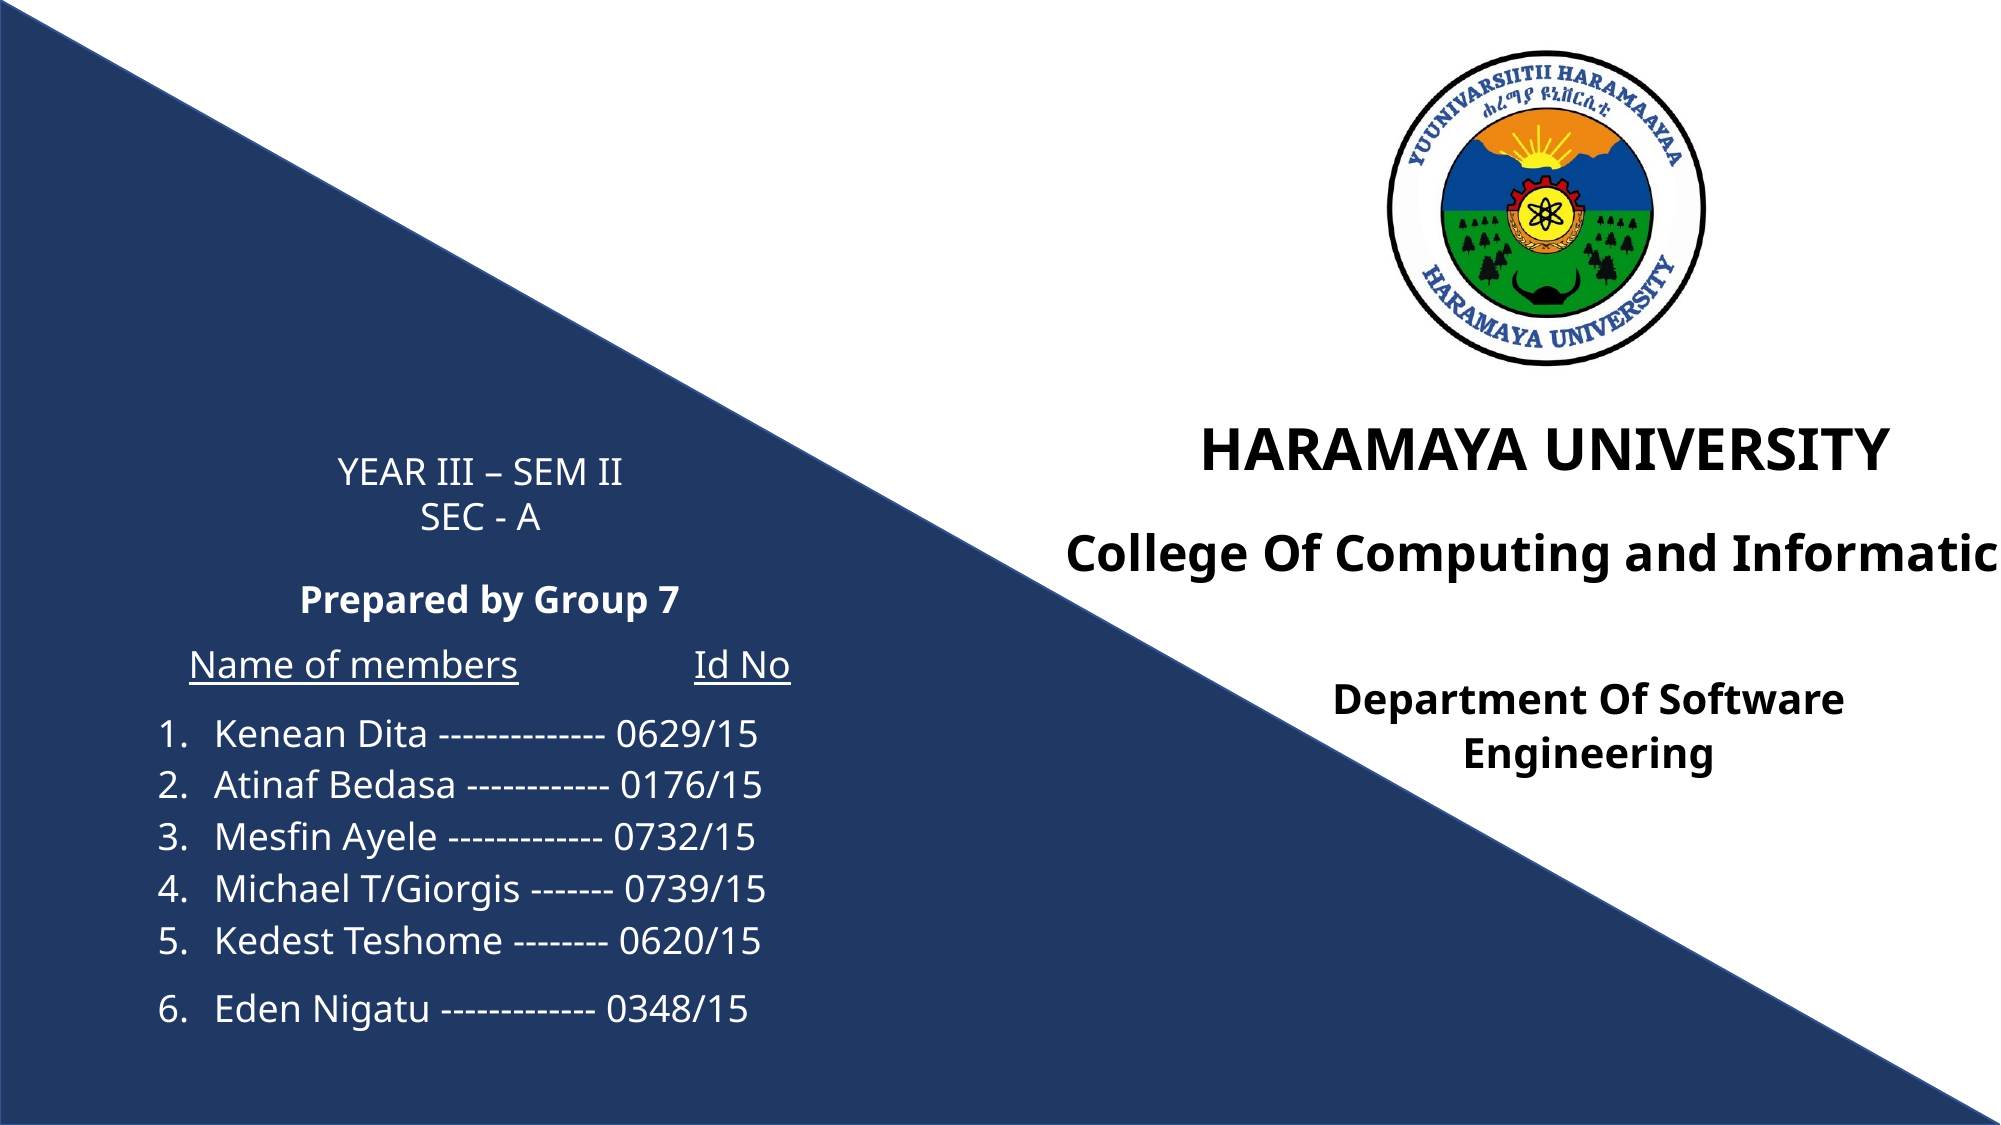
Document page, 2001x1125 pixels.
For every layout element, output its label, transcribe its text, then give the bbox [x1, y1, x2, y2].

text_box [0, 0, 2000, 1125]
text_box Department Of Software Engineering [1241, 662, 1936, 785]
text_box Prepared by Group 7 Name of members Id No Kenean Dita -------------- 0629/15 Atinaf Bedasa ------------ 0176/15 Mesfin Ayele ------------- 0732/15 Michael T/Giorgis ------- 0739/15 Kedest Teshome -------- 0620/15 Eden Nigatu ------------- 0348/15 [142, 565, 837, 1099]
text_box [1043, 399, 2000, 642]
text_box YEAR III – SEM II SEC - A [278, 440, 683, 546]
picture [1376, 42, 1714, 374]
